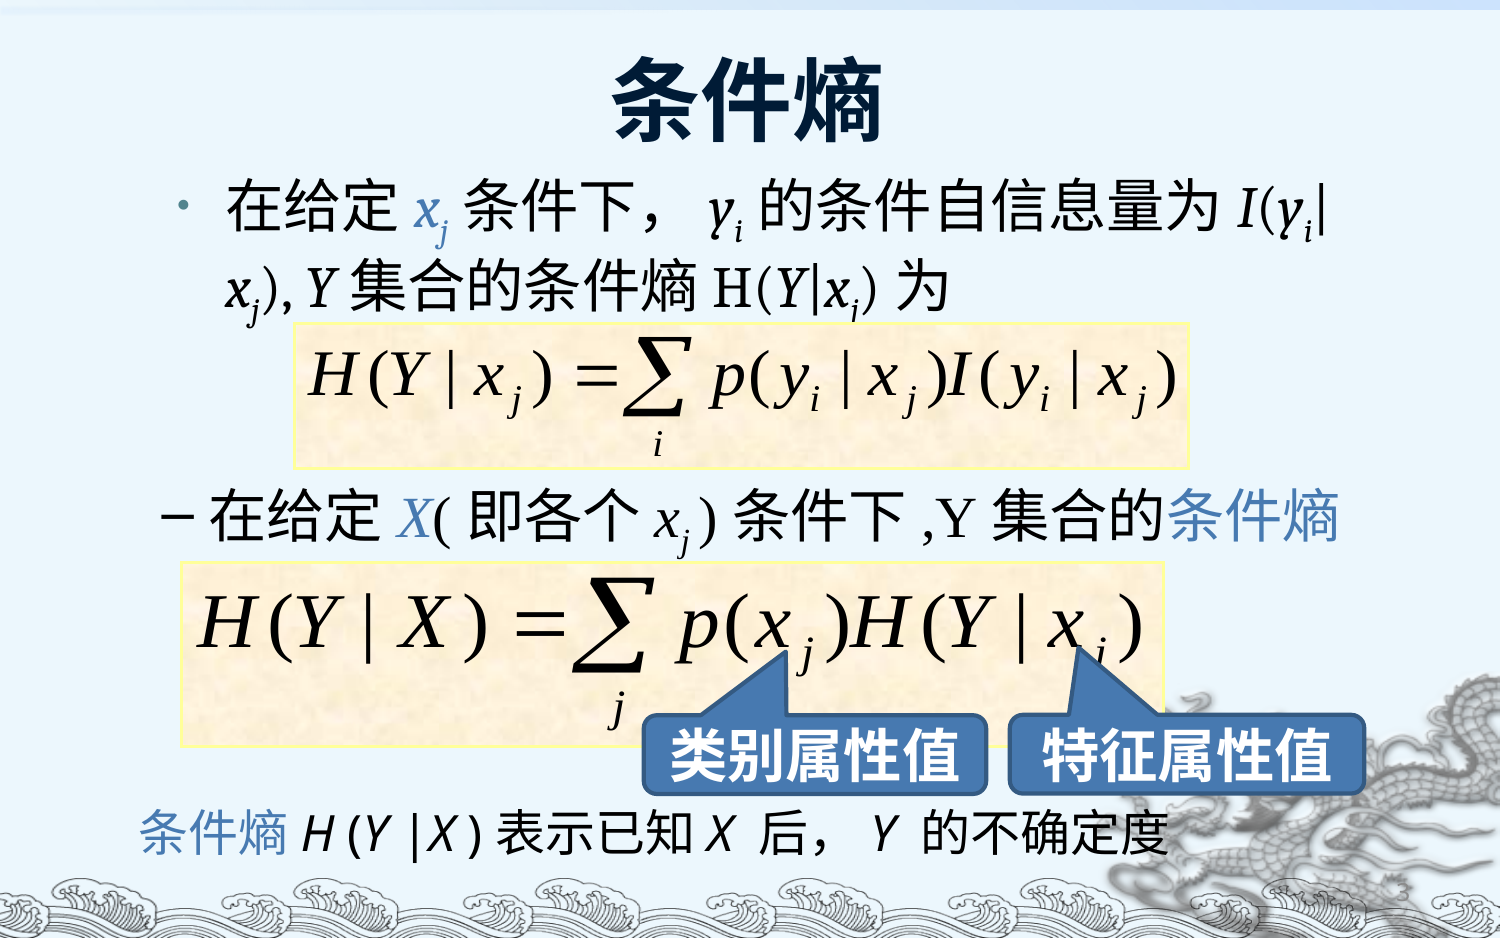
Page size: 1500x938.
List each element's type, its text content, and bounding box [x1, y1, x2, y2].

list 在给定xj条件下，yi的条件自信息量为I(yi| xj), Y集合的条件熵H(Y|xj)为 [88, 161, 1400, 379]
slide_number 3 [1074, 868, 1425, 919]
text_box 条件熵H (Y |X )表示已知X 后，Y 的不确定度 [123, 793, 1187, 869]
text_box 在给定X(即各个xj )条件下,Y集合的条件熵H(Y|X) [71, 471, 1448, 610]
text_box 特征属性值 [1007, 712, 1367, 796]
text_box 类别属性值 [641, 746, 989, 797]
title 条件熵 [71, 19, 1422, 177]
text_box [295, 324, 1188, 468]
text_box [182, 563, 1163, 746]
